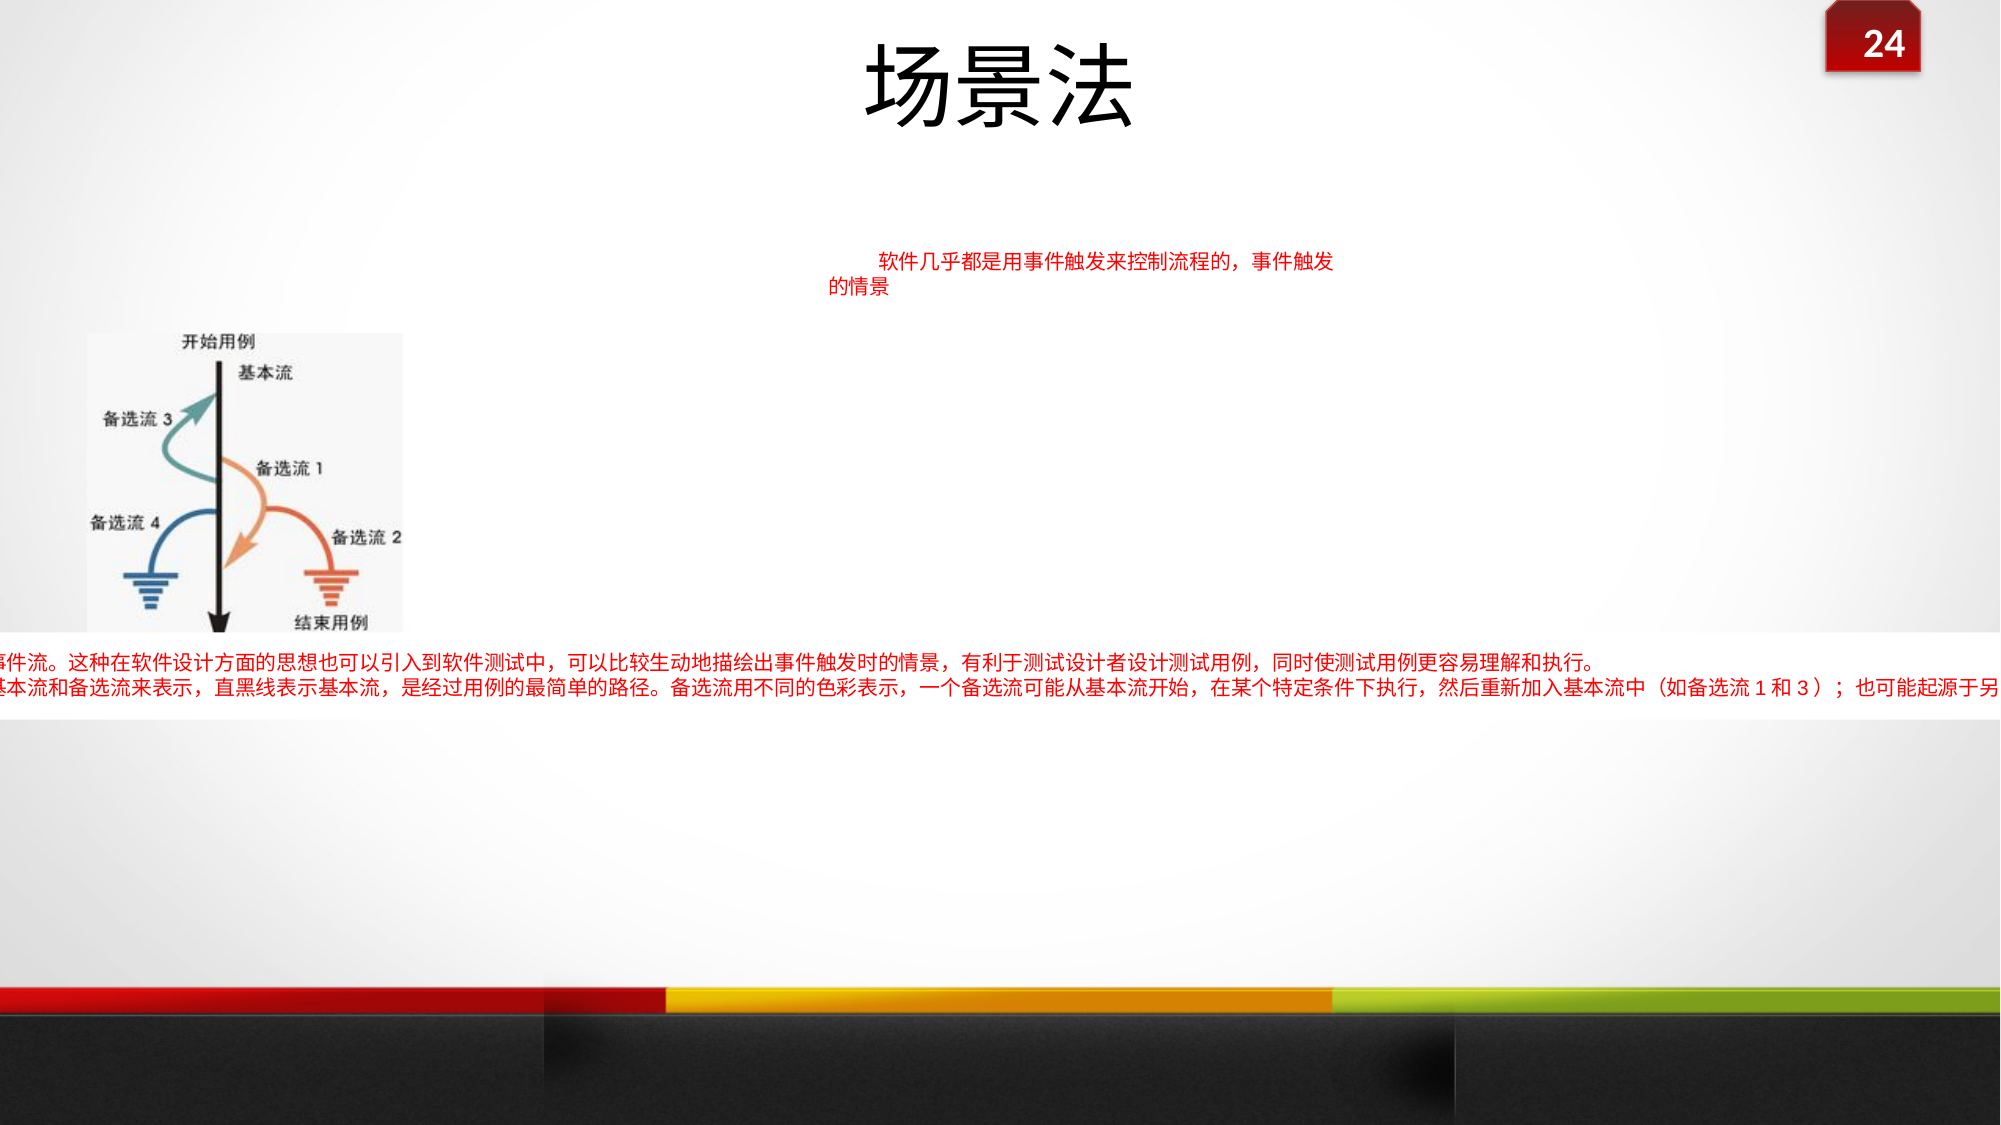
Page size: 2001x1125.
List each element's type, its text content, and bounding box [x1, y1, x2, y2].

title 场景法 [99, 45, 1900, 233]
text_box 软件几乎都是用事件触发来控制流程的，事件触发的情景 [813, 253, 1363, 339]
picture [0, 0, 2001, 1125]
text_box 基本流和备选流 便形成了场景，而同一事件不同的触发顺序和处理结果就形成事件流。这种在软件设计方面的思想也可以引入到软件测试中，可以比较生动地描绘出事件触发时的情景，有利于测试设计者设计测试用例，同时使测试用例更容易理解和执行。 基本流和备选流：如下图所示，图中经过用例的每条路径都用基本流和备选流来表示，直黑线表示基本流，是经过用例的最简单的路径。备选流用不同的色彩表示，一个备选流可能从基本流开始，在某个特定条件下执行，然后重新加入基本流中（如备选流1和3）；也可能起源于另一个备选流（如备选流2），或者终止用例而不再重新加入到某个流（如备选流2和4）。[2] [0, 632, 2000, 720]
